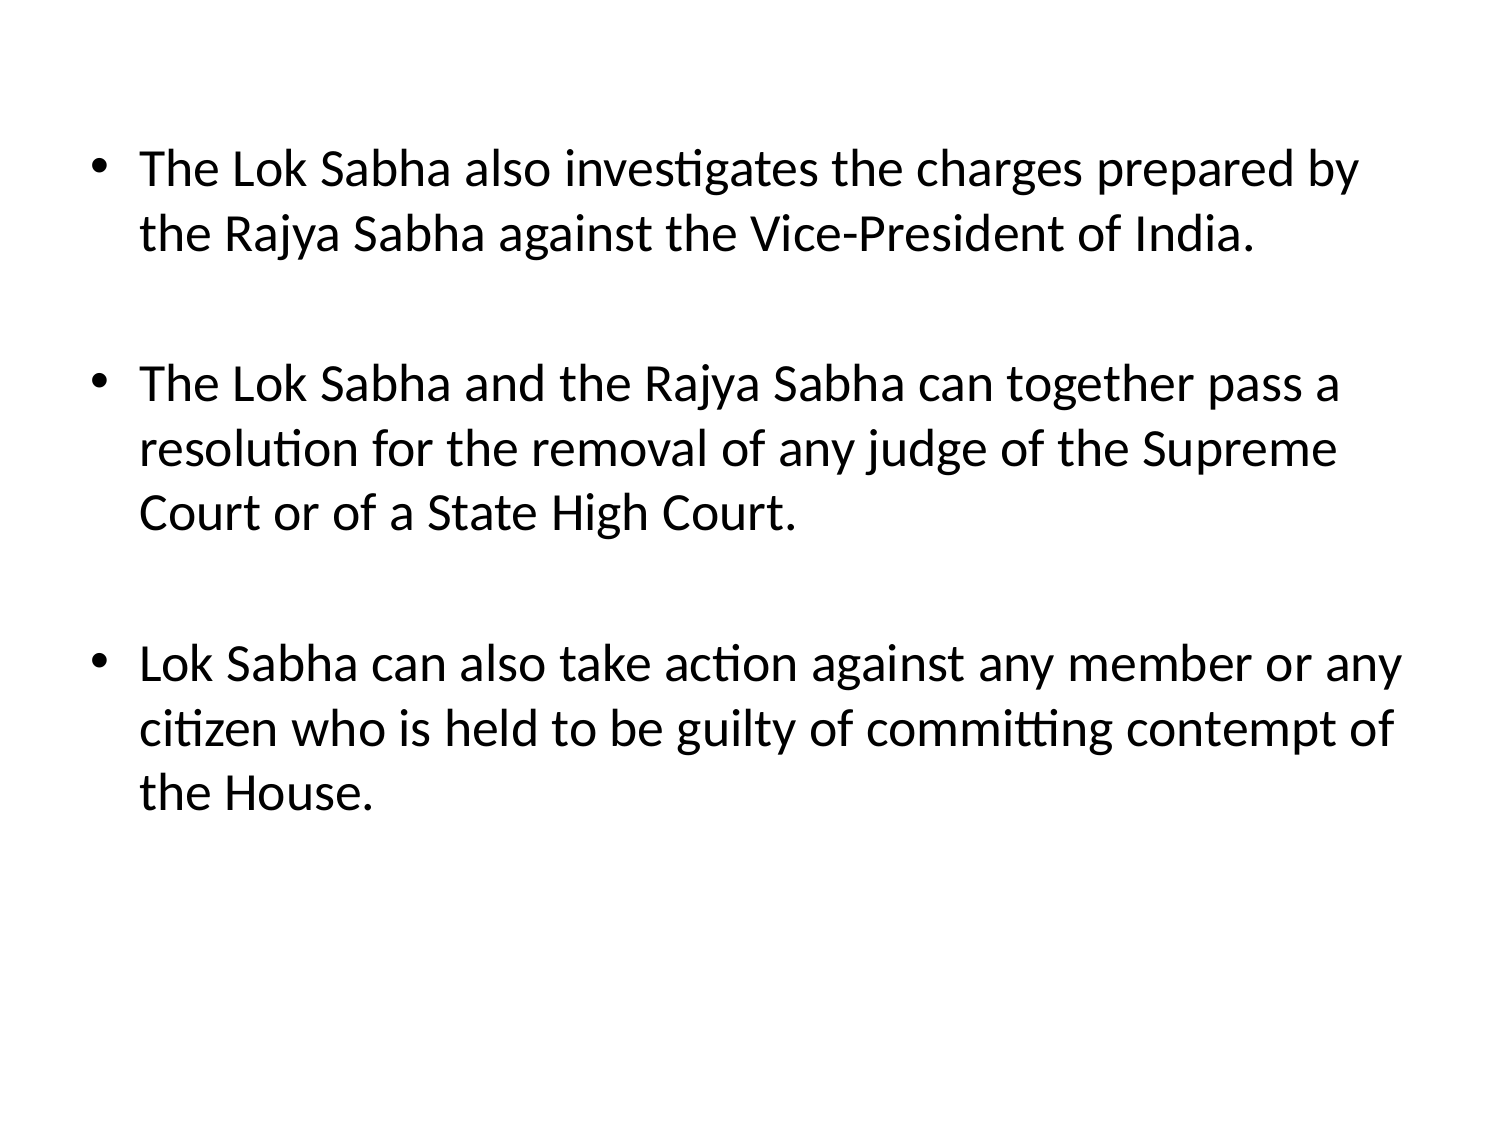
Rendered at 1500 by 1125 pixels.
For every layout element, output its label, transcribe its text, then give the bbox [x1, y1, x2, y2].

list The Lok Sabha also investigates the charges prepared by the Rajya Sabha against the Vice-President of India. The Lok Sabha and the Rajya Sabha can together pass a resolution for the removal of any judge of the Supreme Court or of a State High Court. Lok Sabha can also take action against any member or any citizen who is held to be guilty of committing contempt of the House. [75, 125, 1425, 1005]
